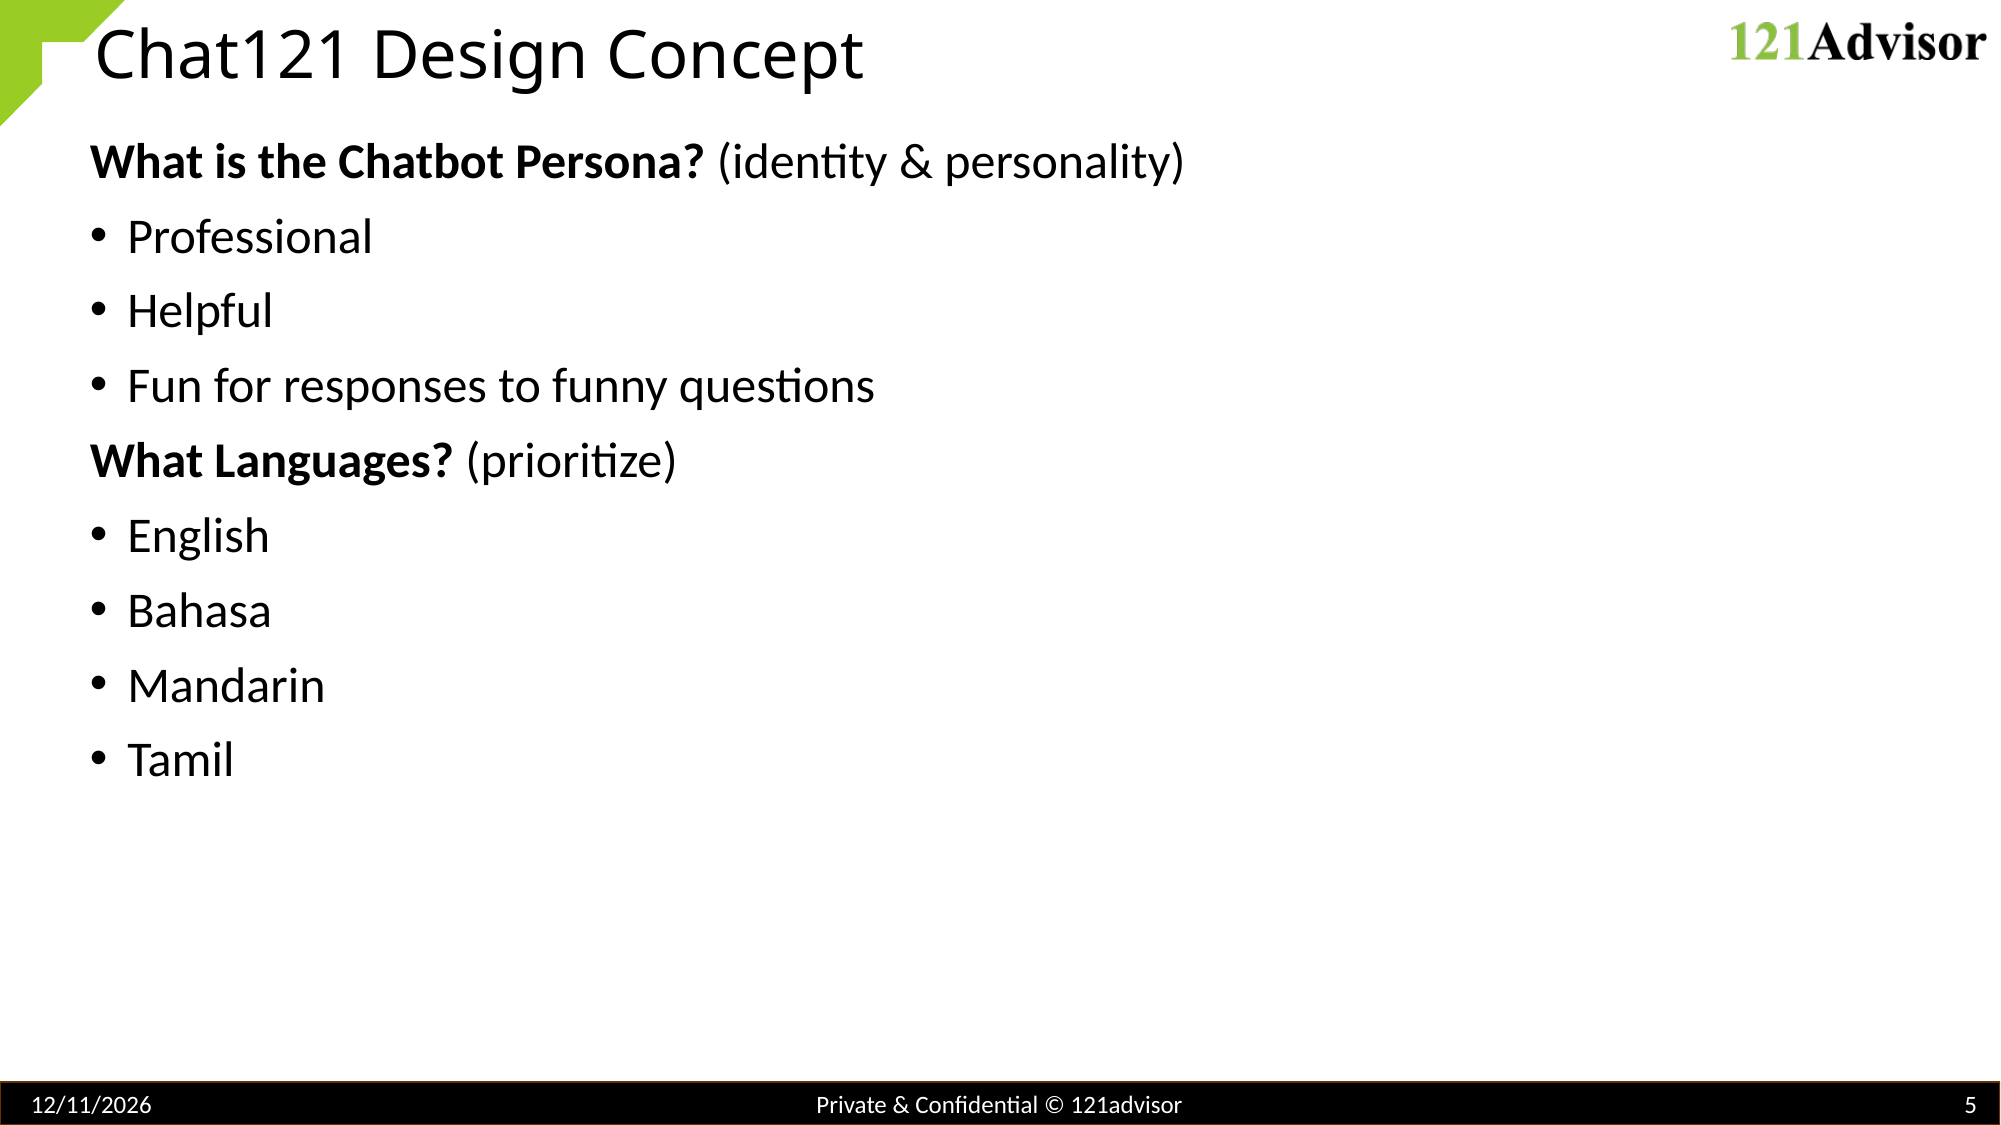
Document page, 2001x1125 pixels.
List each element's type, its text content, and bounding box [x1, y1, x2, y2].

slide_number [15, 1082, 292, 1125]
title Chat121 Design Concept [79, 2, 1728, 113]
list What is the Chatbot Persona? (identity & personality) Professional Helpful Fun for responses to funny questions What Languages? (prioritize) English Bahasa Mandarin Tamil [75, 127, 1920, 1083]
footer Private & Confidential © 121advisor [405, 1082, 1595, 1125]
slide_number 5 [1708, 1082, 1993, 1125]
picture [1730, 16, 1987, 60]
